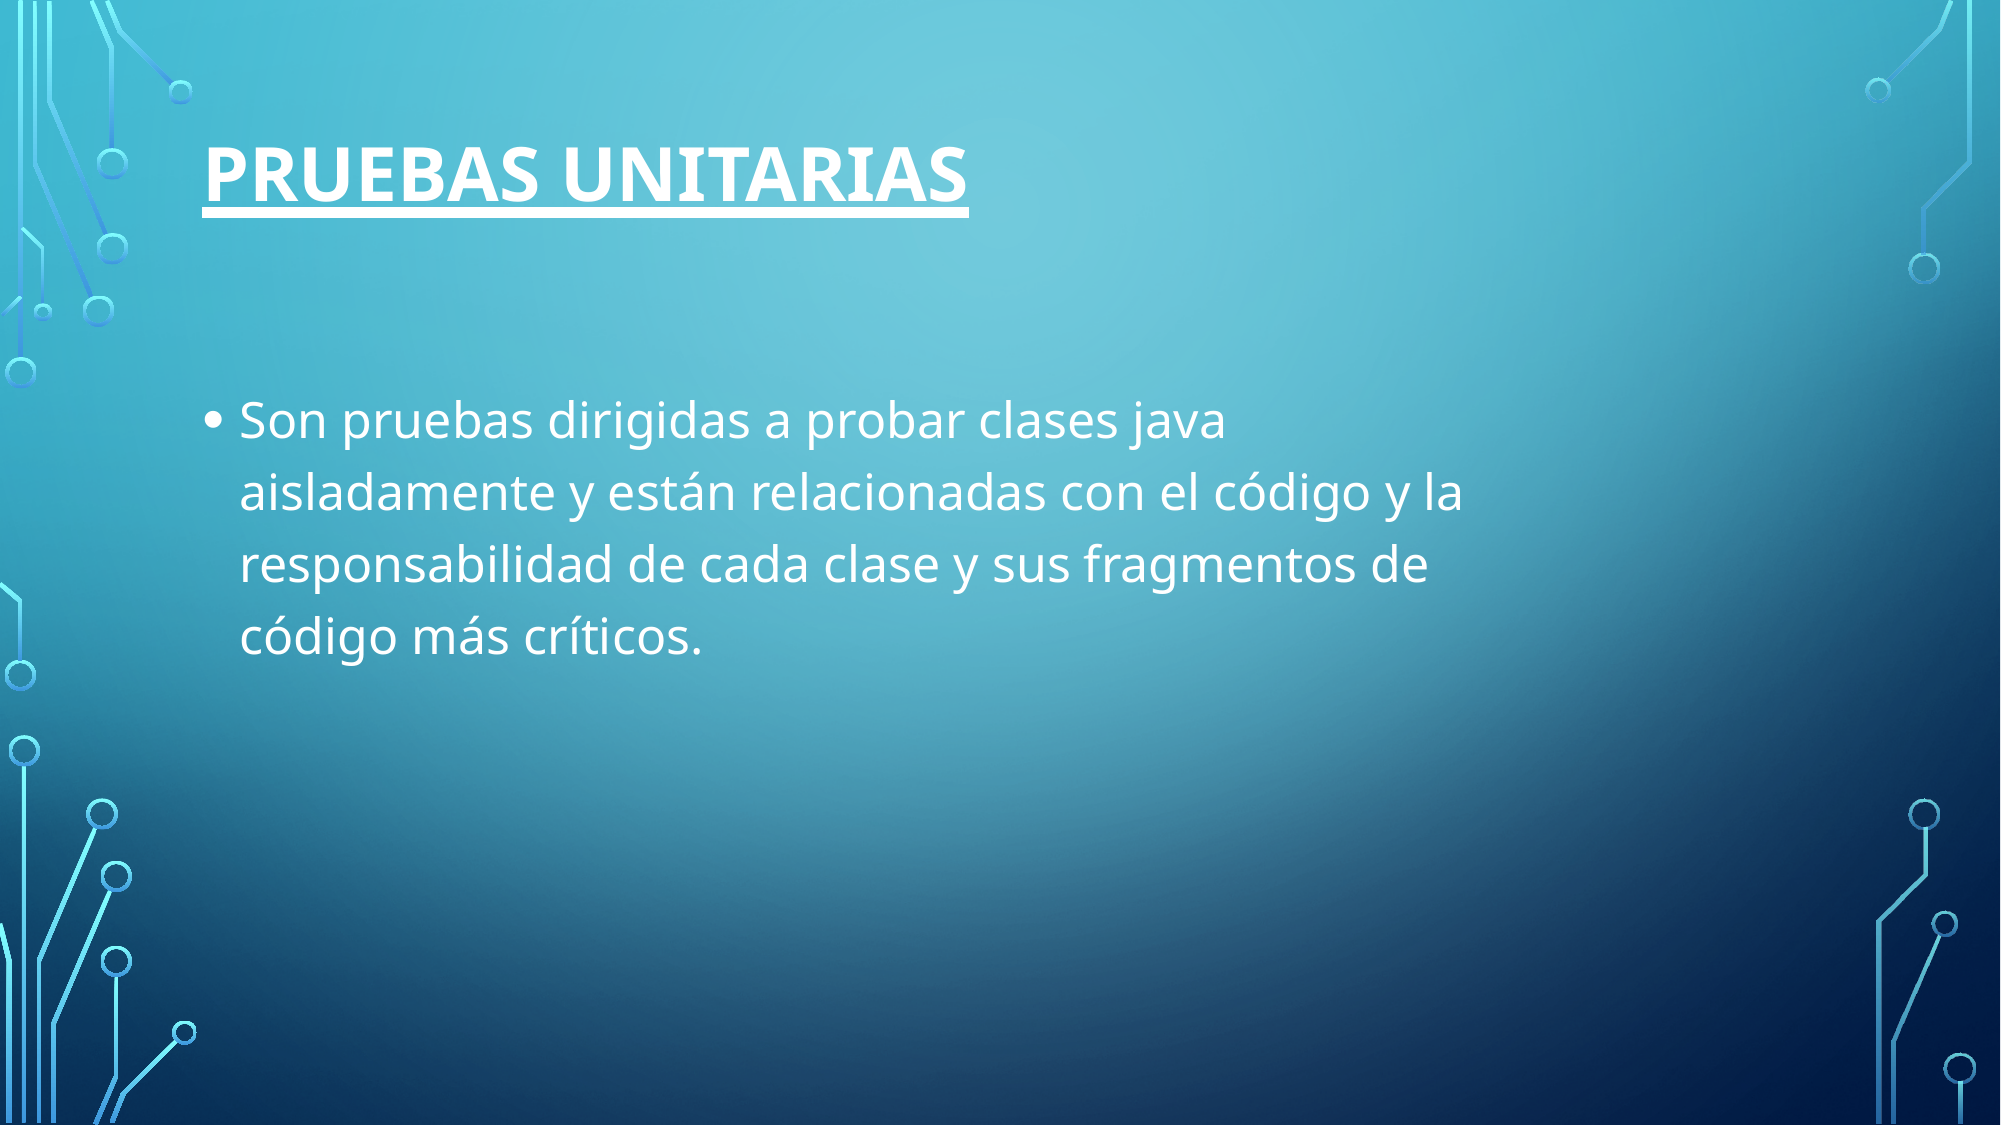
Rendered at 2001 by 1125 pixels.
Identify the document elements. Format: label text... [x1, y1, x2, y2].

title PRUEBAS UNITARIAS [187, 101, 1813, 344]
list Son pruebas dirigidas a probar clases java aisladamente y están relacionadas con el código y la responsabilidad de cada clase y sus fragmentos de código más críticos. [187, 369, 1566, 950]
